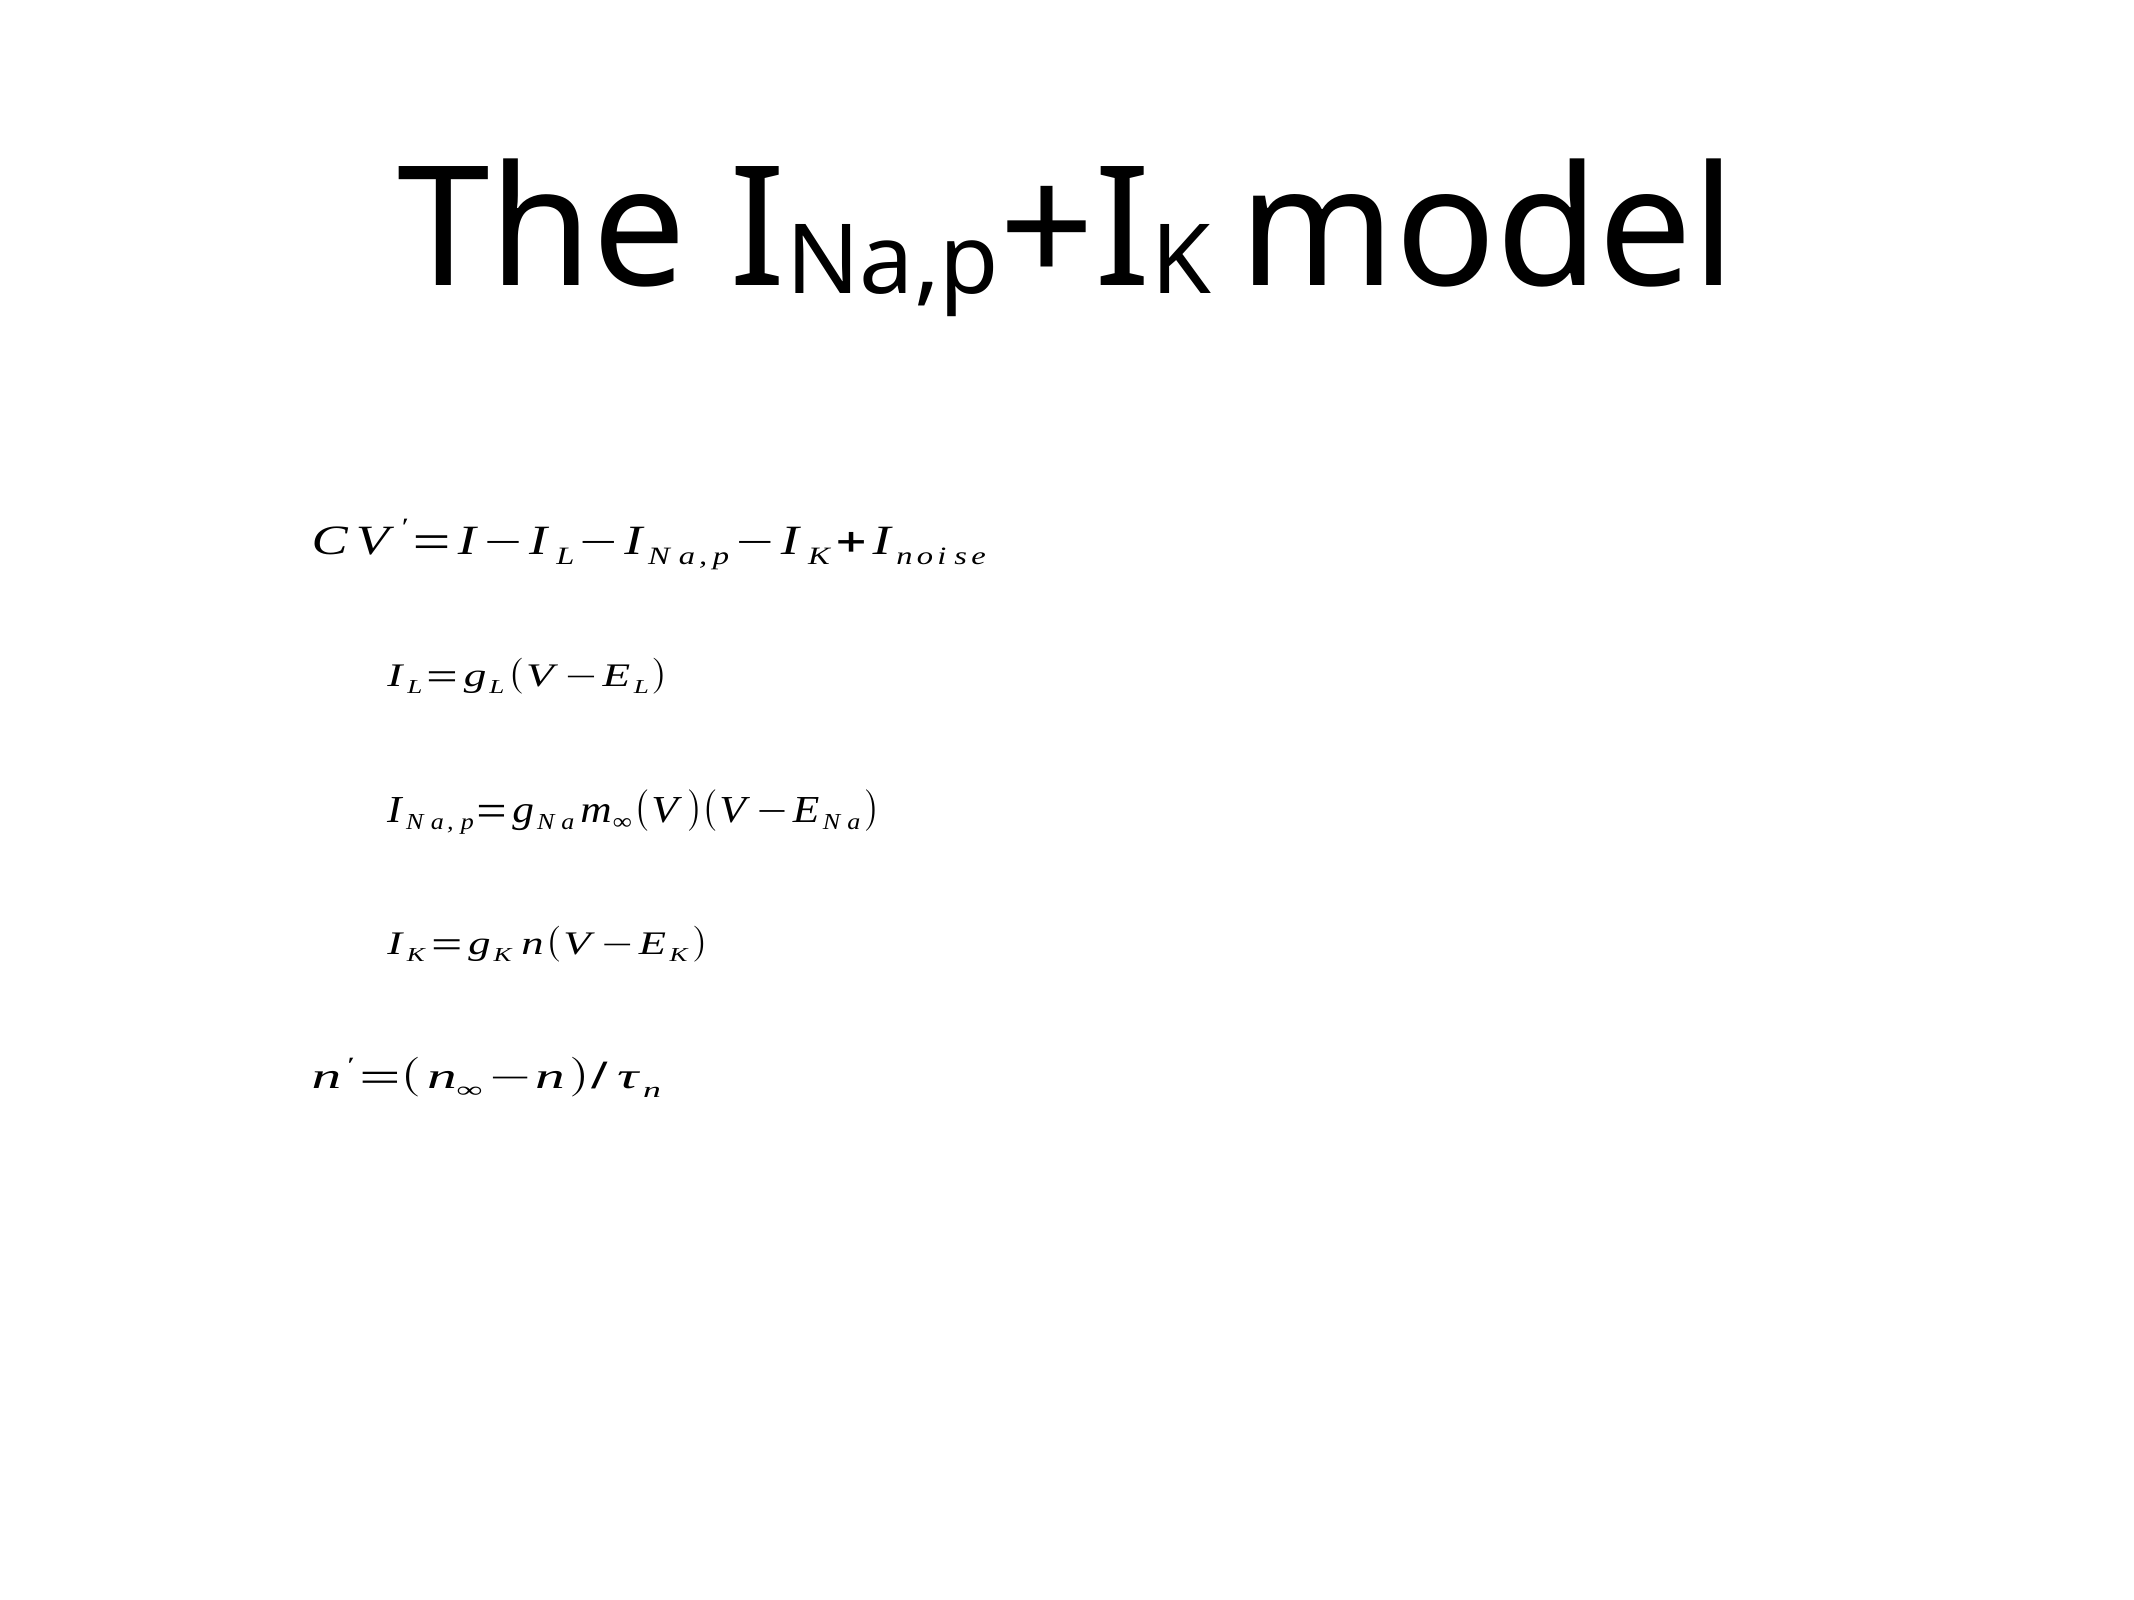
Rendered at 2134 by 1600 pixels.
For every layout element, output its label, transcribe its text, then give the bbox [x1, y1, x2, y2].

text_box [250, 467, 1126, 1416]
title The INa,p+IK model [155, 41, 1978, 397]
